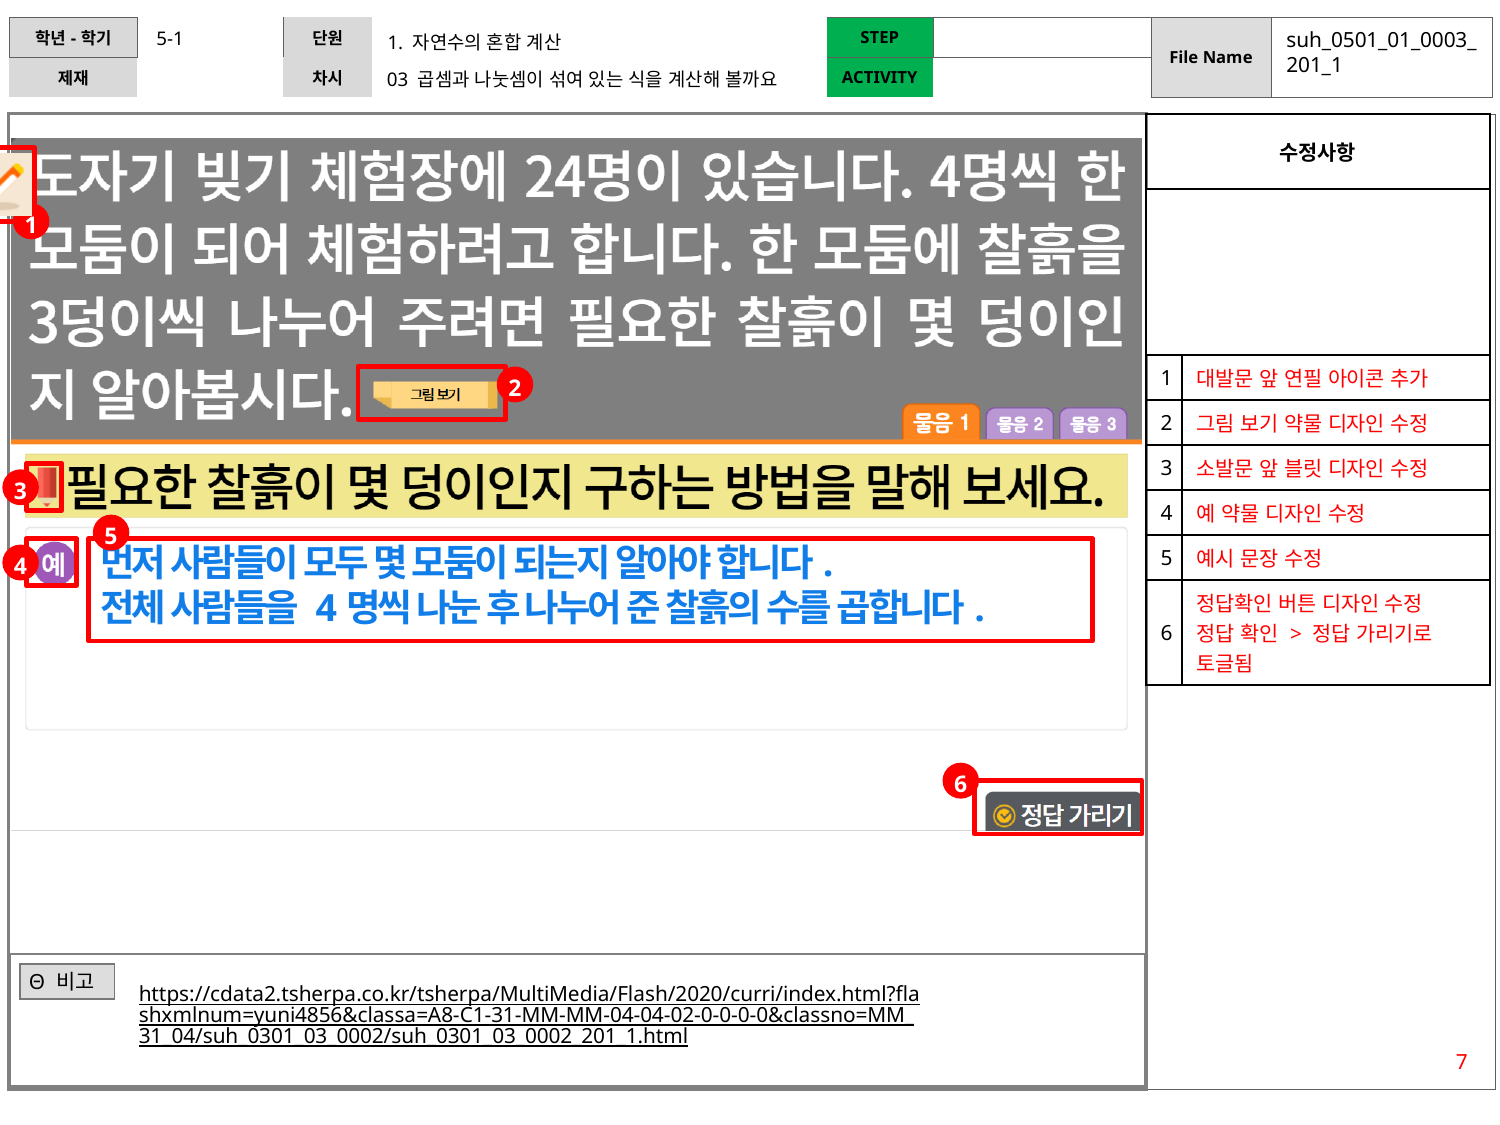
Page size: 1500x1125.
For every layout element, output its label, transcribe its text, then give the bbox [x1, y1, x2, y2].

text_box 1. 자연수의 혼합 계산 [372, 23, 828, 48]
table_cell 그림 보기 약물 디자인 수정 [1183, 401, 1489, 444]
table_cell 예시 문장 수정 [1183, 536, 1489, 579]
text_box 4 [0, 548, 6, 577]
text_box 03 곱셈과 나눗셈이 섞여 있는 식을 계산해 볼까요 [372, 60, 839, 96]
table_cell [1148, 190, 1489, 354]
table_cell 정답확인 버튼 디자인 수정 정답 확인 > 정답 가리기로 토글됨 [1183, 581, 1489, 684]
table_cell 4 [1148, 491, 1181, 534]
text_box suh_0501_01_0003_201_1 [1271, 18, 1500, 84]
table_cell 3 [1148, 446, 1181, 489]
table_cell 6 [1148, 581, 1181, 684]
text_box [0, 145, 6, 152]
table_cell 대발문 앞 연필 아이콘 추가 [1183, 356, 1489, 399]
table_cell 소발문 앞 블릿 디자인 수정 [1183, 446, 1489, 489]
text_box https://cdata2.tsherpa.co.kr/tsherpa/MultiMedia/Flash/2020/curri/index.html?flashxmlnum=yuni4856&classa=A8-C1-31-MM-MM-04-04-02-0-0-0-0&classno=MM_31_04/suh_0301_03_0002/suh_0301_03_0002_201_1.html [123, 973, 939, 1042]
text_box 5-1 [141, 18, 284, 55]
table_cell 5 [1148, 536, 1181, 579]
table_cell 2 [1148, 401, 1181, 444]
table_header 수정사항 [1147, 115, 1489, 188]
picture [0, 138, 1143, 831]
table_cell 예 약물 디자인 수정 [1183, 491, 1489, 534]
table_cell 1 [1148, 356, 1181, 399]
